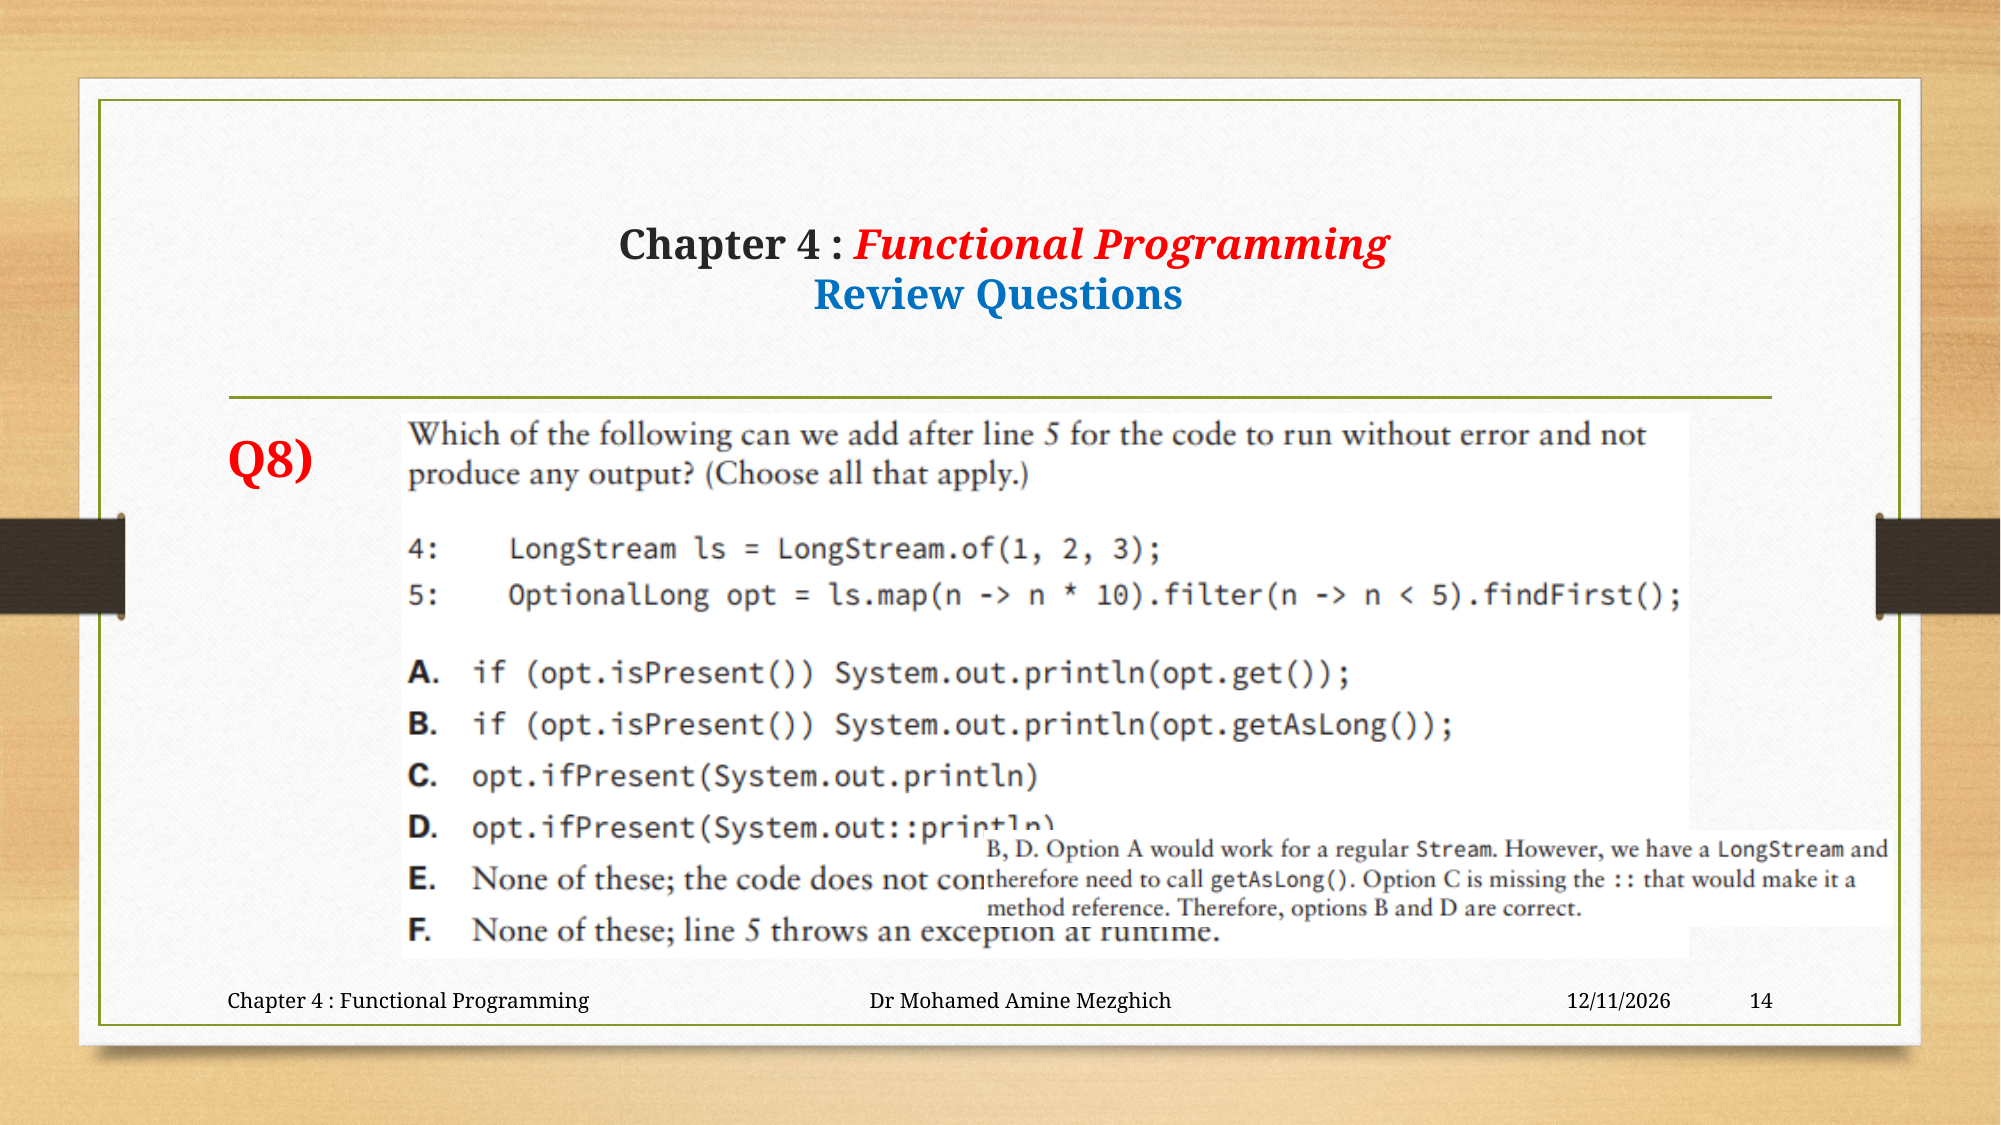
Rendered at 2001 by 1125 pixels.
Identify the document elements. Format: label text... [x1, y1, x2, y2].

title Chapter 4 : Functional Programming Review Questions [189, 161, 1819, 375]
slide_number 14 [1698, 979, 1788, 1025]
list Q8) [212, 419, 1788, 964]
footer Chapter 4 : Functional Programming Dr Mohamed Amine Mezghich [212, 979, 1411, 1025]
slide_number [1423, 979, 1686, 1025]
picture [0, 0, 2001, 1125]
